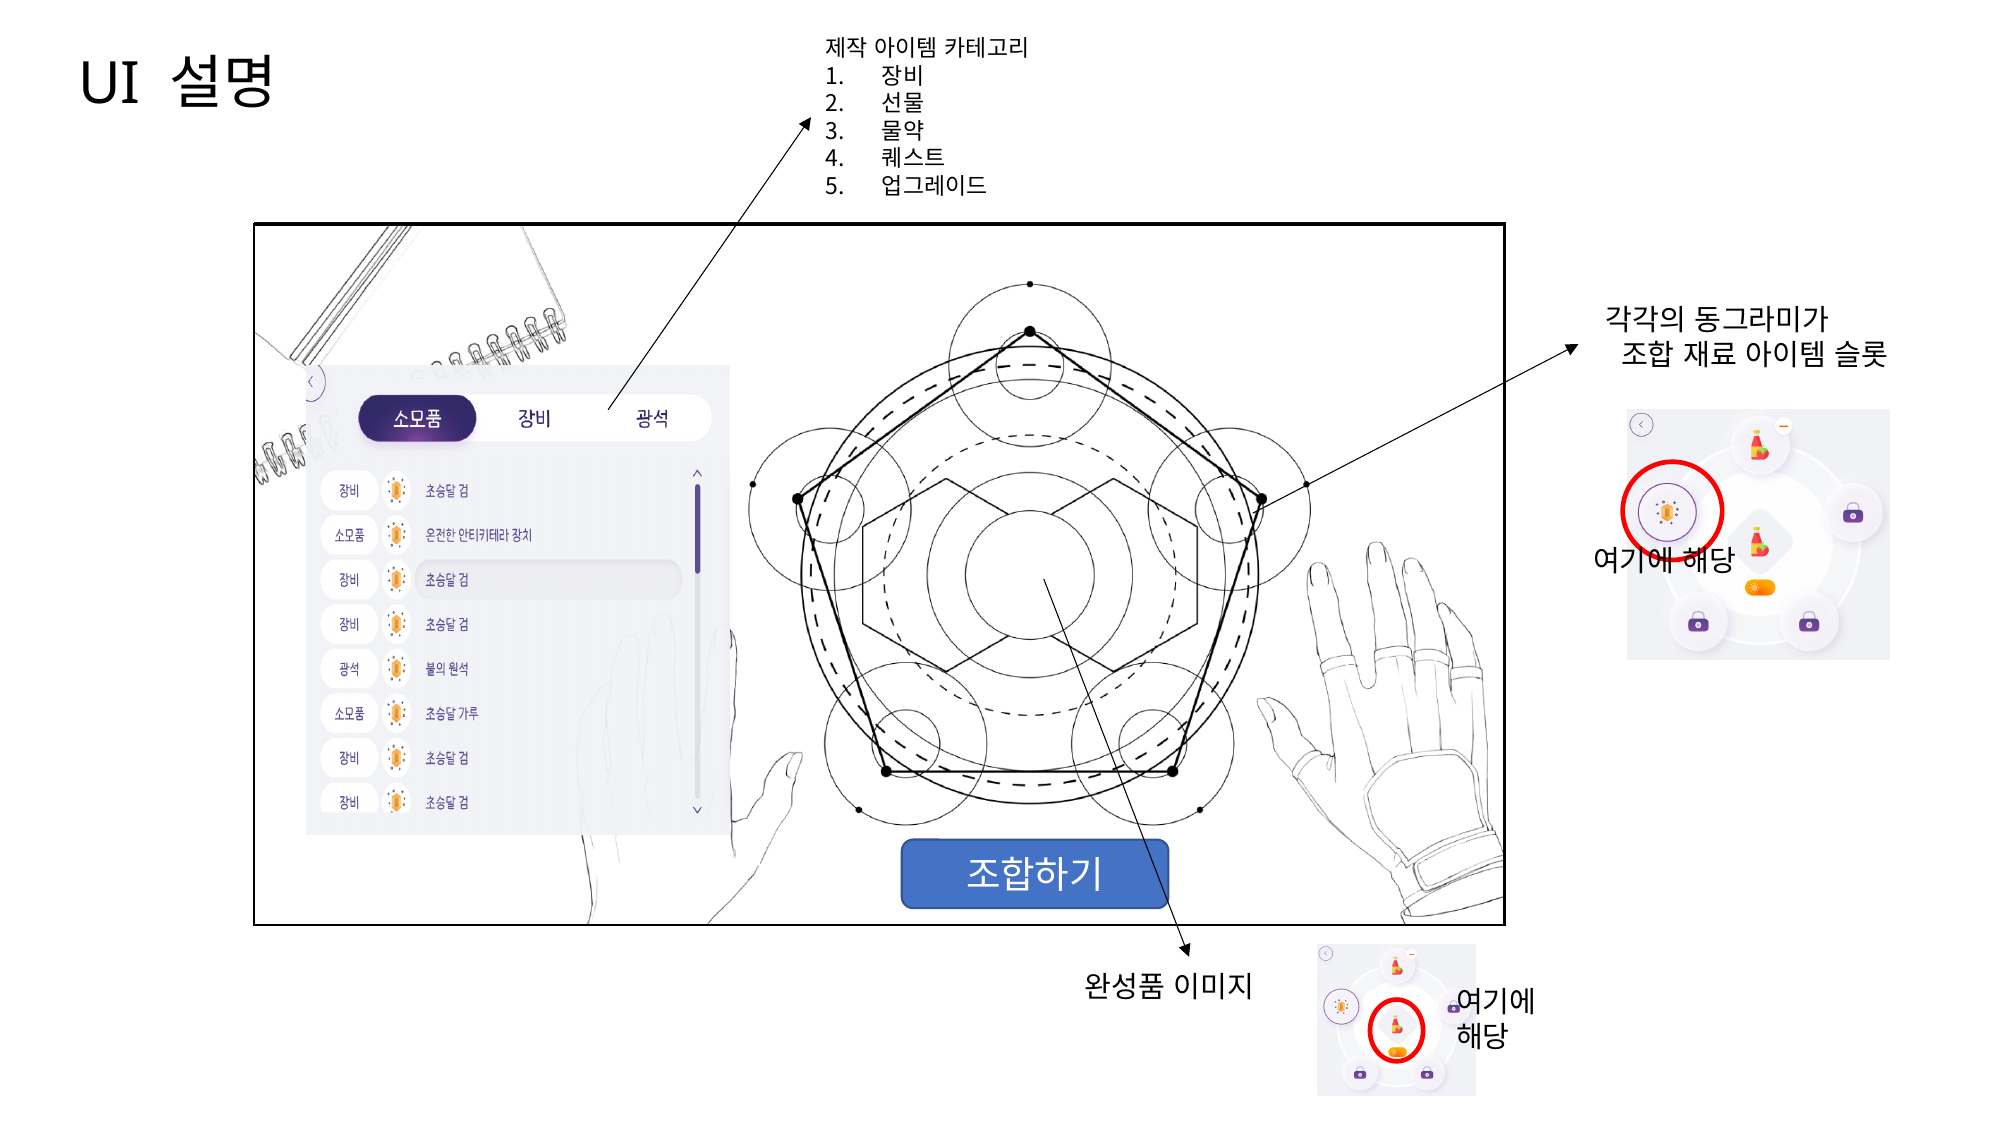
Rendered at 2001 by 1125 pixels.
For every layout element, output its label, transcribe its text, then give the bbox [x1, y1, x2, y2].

text_box 완성품 이미지 [1069, 961, 1317, 1012]
text_box [1621, 488, 1627, 534]
text_box 여기에 해당 [1578, 534, 1627, 585]
picture [1627, 409, 1890, 660]
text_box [1252, 344, 1579, 514]
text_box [1043, 578, 1189, 957]
text_box 제작 아이템 카테고리 장비 선물 물약 퀘스트 업그레이드 [810, 26, 1071, 207]
picture [254, 222, 1506, 926]
picture [1317, 944, 1476, 1096]
text_box 각각의 동그라미가 조합 재료 아이템 슬롯 [1591, 293, 1957, 379]
text_box 여기에 해당 [1476, 975, 1581, 1061]
text_box UI 설명 [63, 38, 390, 123]
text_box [608, 117, 811, 410]
